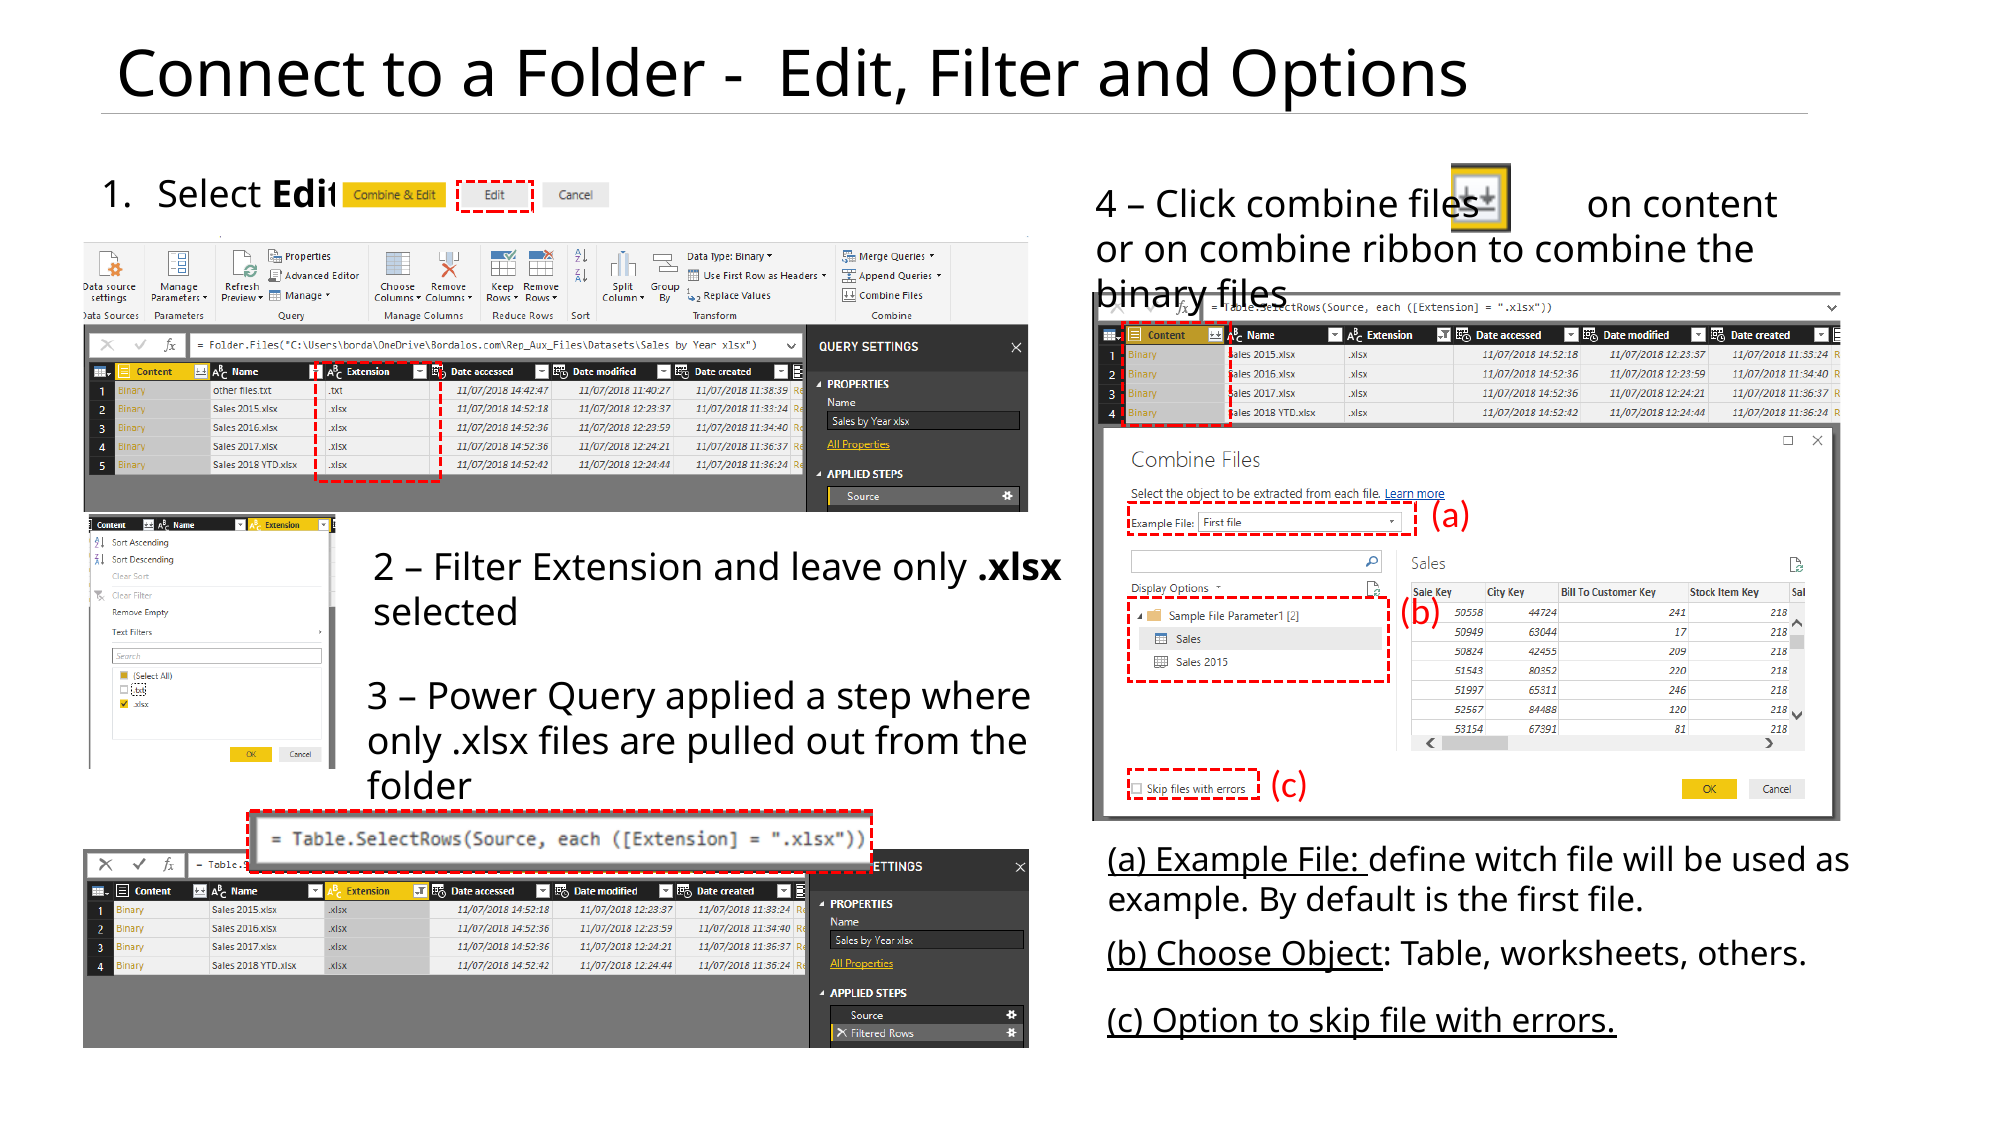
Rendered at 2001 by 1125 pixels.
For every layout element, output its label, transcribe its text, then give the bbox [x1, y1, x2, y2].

text_box 3 – Power Query applied a step where only .xlsx files are pulled out from the folder [352, 664, 1085, 815]
text_box Select Edit [86, 162, 821, 223]
text_box (c) Option to skip file with errors. [1092, 991, 1827, 1047]
picture [83, 808, 1029, 1048]
text_box 4 – Click combine files on content or on combine ribbon to combine the binary files [1080, 172, 1841, 323]
text_box 2 – Filter Extension and leave only .xlsx selected [358, 535, 1092, 641]
picture [335, 171, 628, 221]
picture [1092, 291, 1841, 825]
picture [88, 514, 336, 769]
text_box (a) Example File: define witch file will be used as example. By default is the first file. [1092, 830, 1929, 925]
title Connect to a Folder - Edit, Filter and Options [100, 45, 1782, 113]
text_box (b) Choose Object: Table, worksheets, others. [1092, 924, 1908, 980]
picture [83, 236, 1029, 512]
picture [1449, 163, 1511, 233]
title Connect to a Folder - Edit, Filter and Options [100, 114, 1782, 119]
